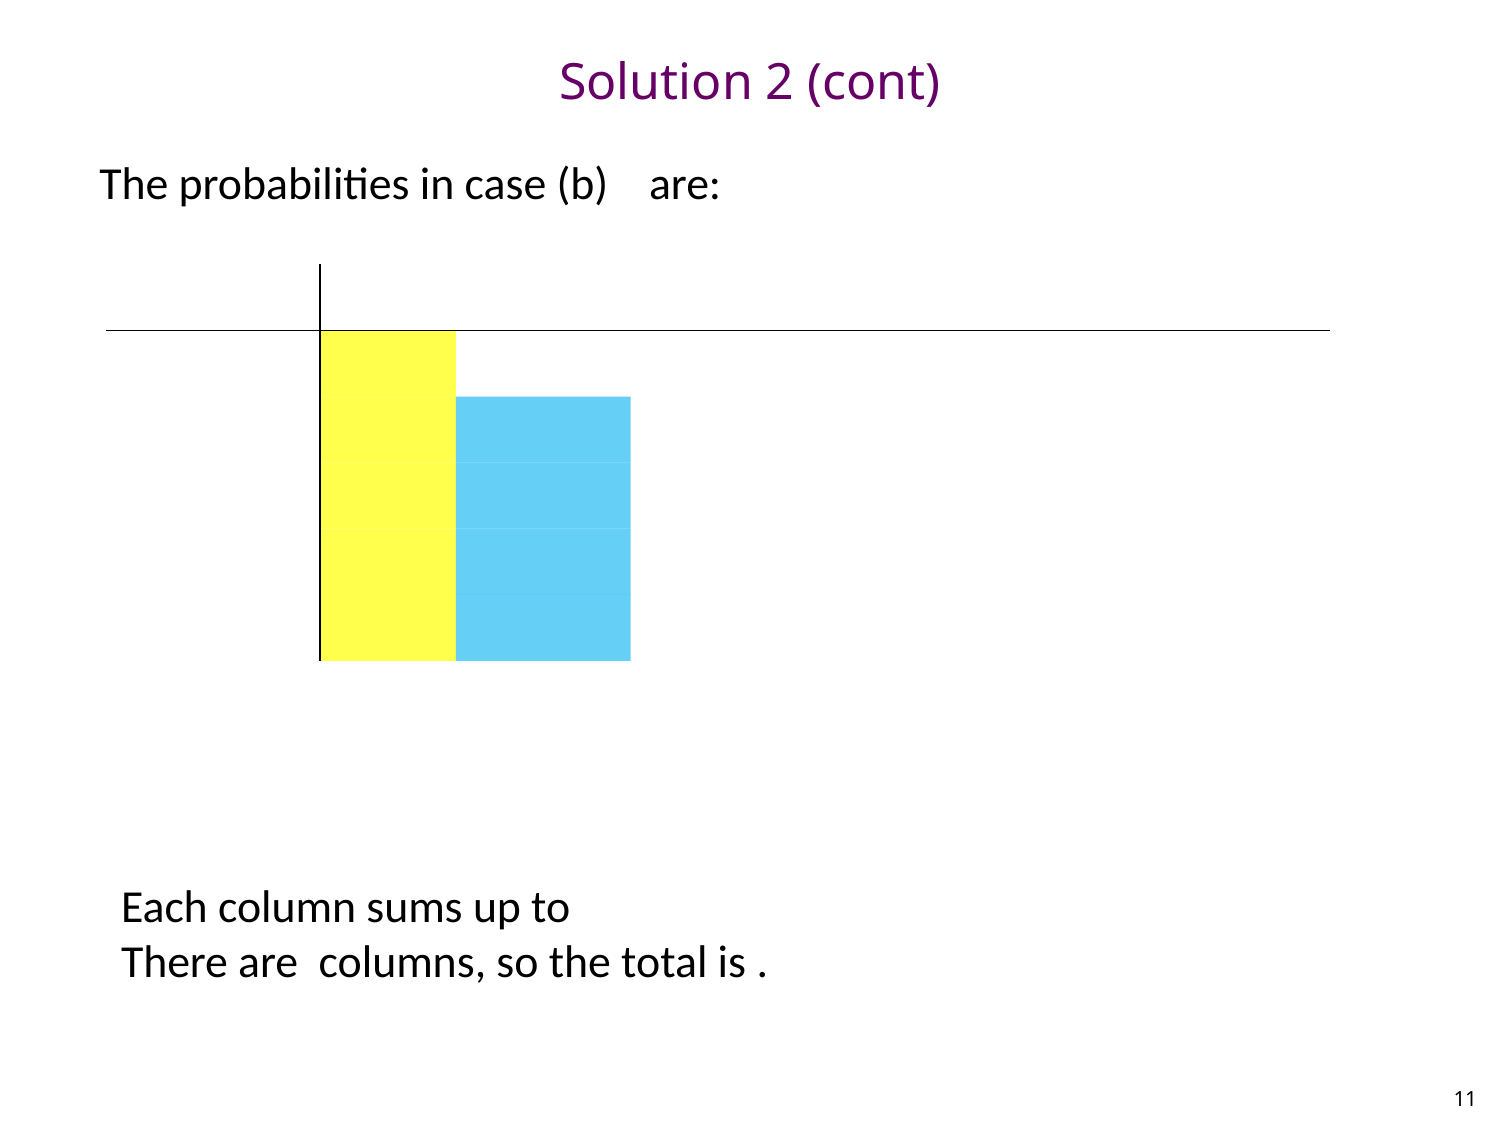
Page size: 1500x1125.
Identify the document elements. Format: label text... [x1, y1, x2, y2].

slide_number 11 [1179, 1081, 1493, 1119]
title Solution 2 (cont) [0, 50, 1500, 125]
